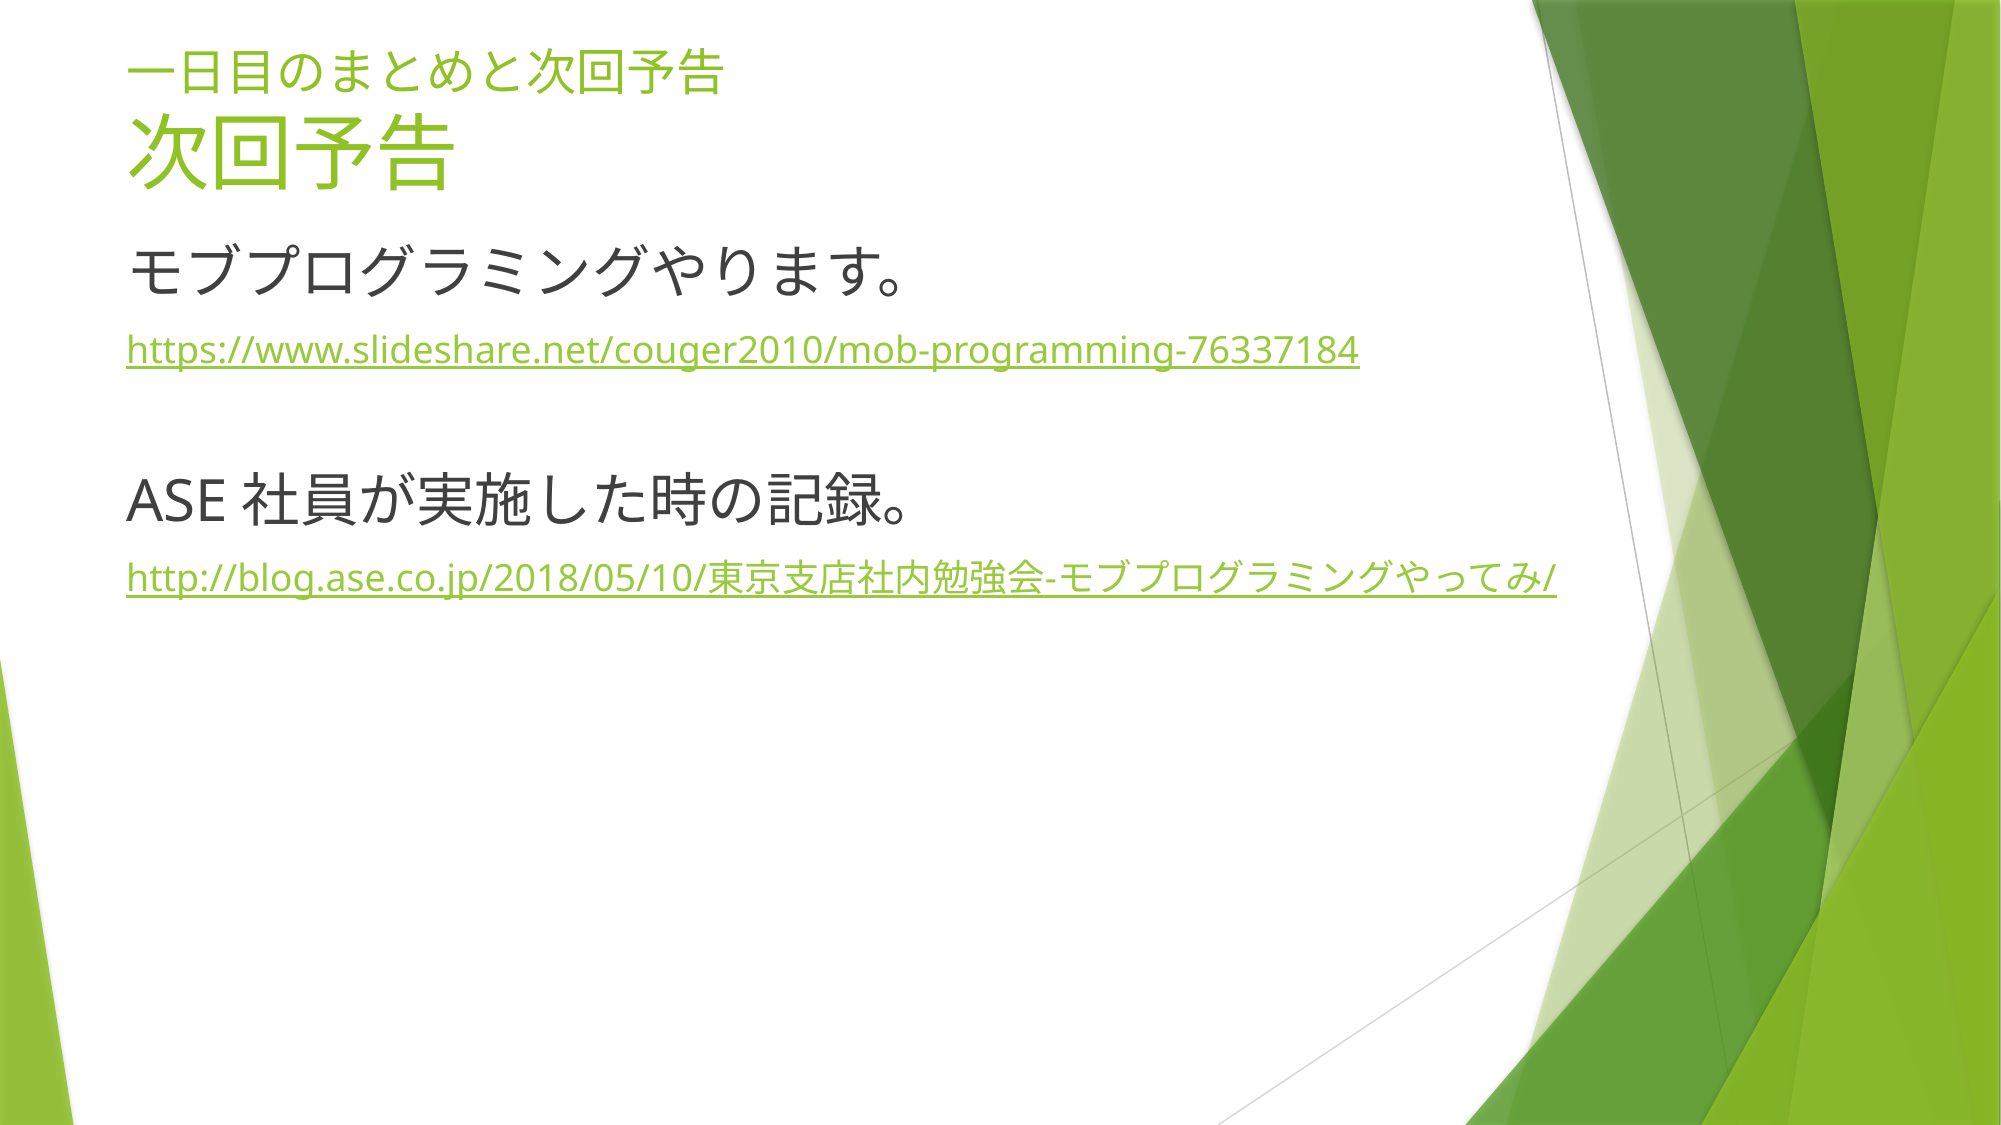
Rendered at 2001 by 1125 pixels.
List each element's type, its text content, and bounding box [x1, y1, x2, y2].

list モブプログラミングやります。 https://www.slideshare.net/couger2010/mob-programming-76337184 ASE社員が実施した時の記録。 http://blog.ase.co.jp/2018/05/10/東京支店社内勉強会-モブプログラミングやってみ/ [111, 227, 1651, 991]
title 一日目のまとめと次回予告 次回予告 [111, 32, 1522, 215]
